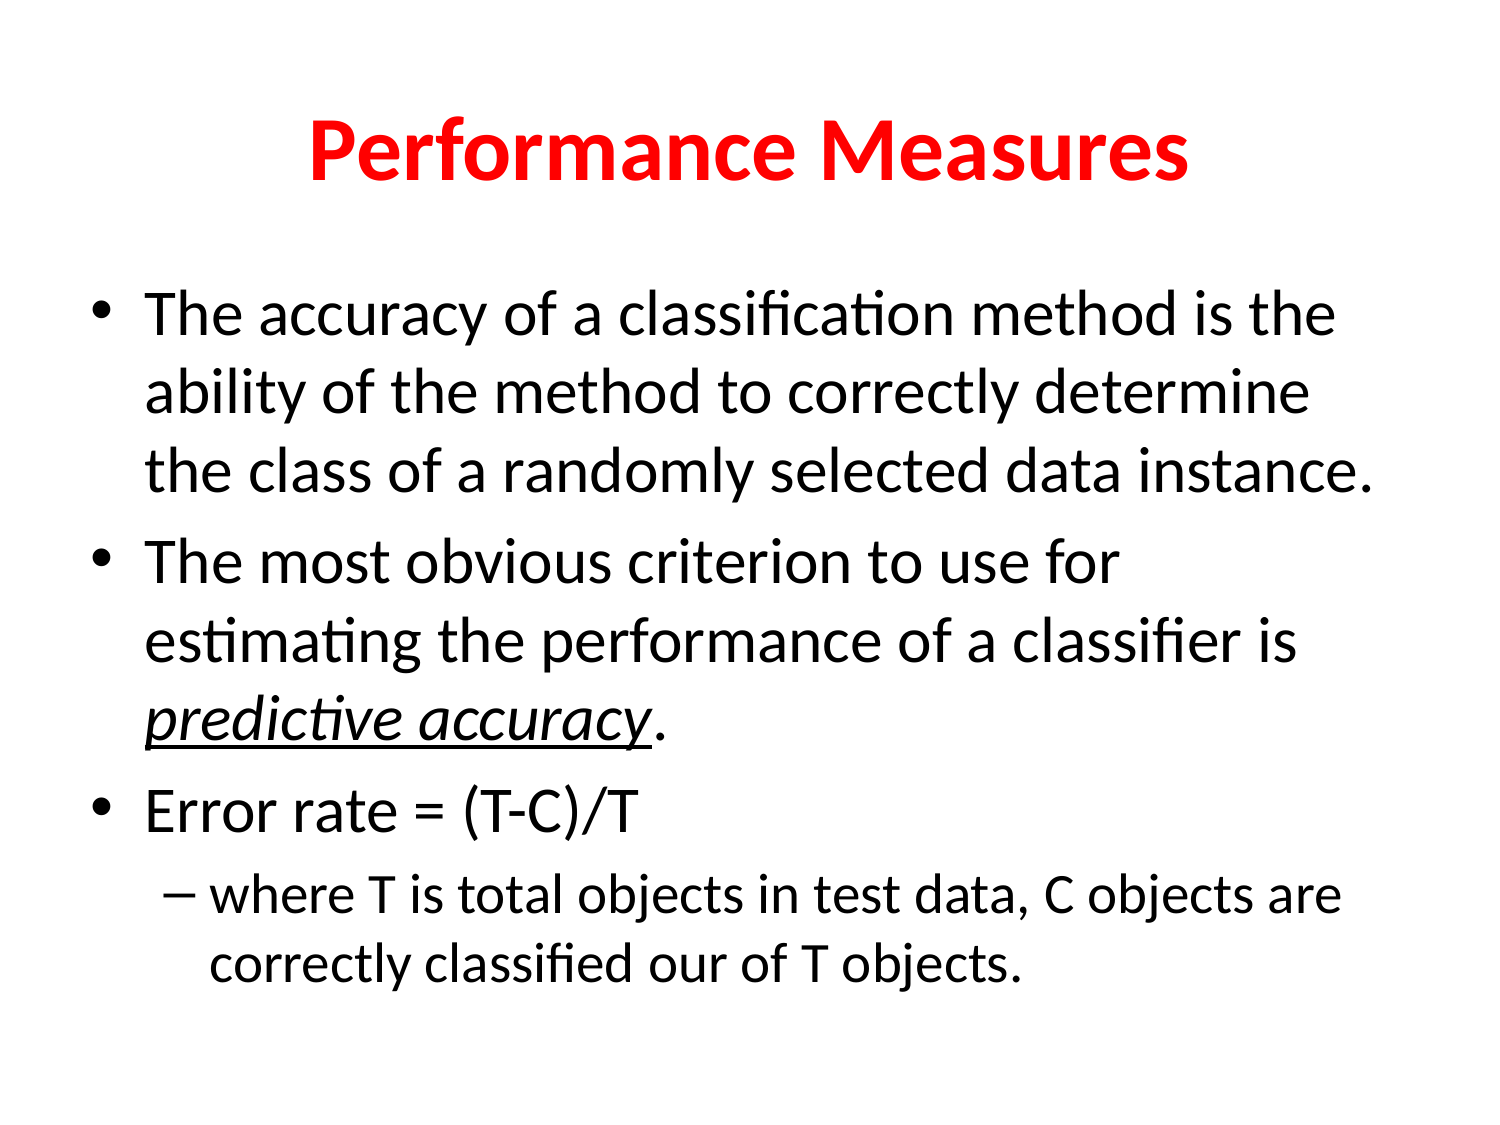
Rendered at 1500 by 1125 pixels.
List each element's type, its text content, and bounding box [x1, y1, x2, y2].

list The accuracy of a classification method is the ability of the method to correctly determine the class of a randomly selected data instance. The most obvious criterion to use for estimating the performance of a classifier is predictive accuracy. Error rate = (T-C)/T where T is total objects in test data, C objects are correctly classified our of T objects. [75, 262, 1425, 1005]
title Performance Measures [75, 50, 1425, 238]
